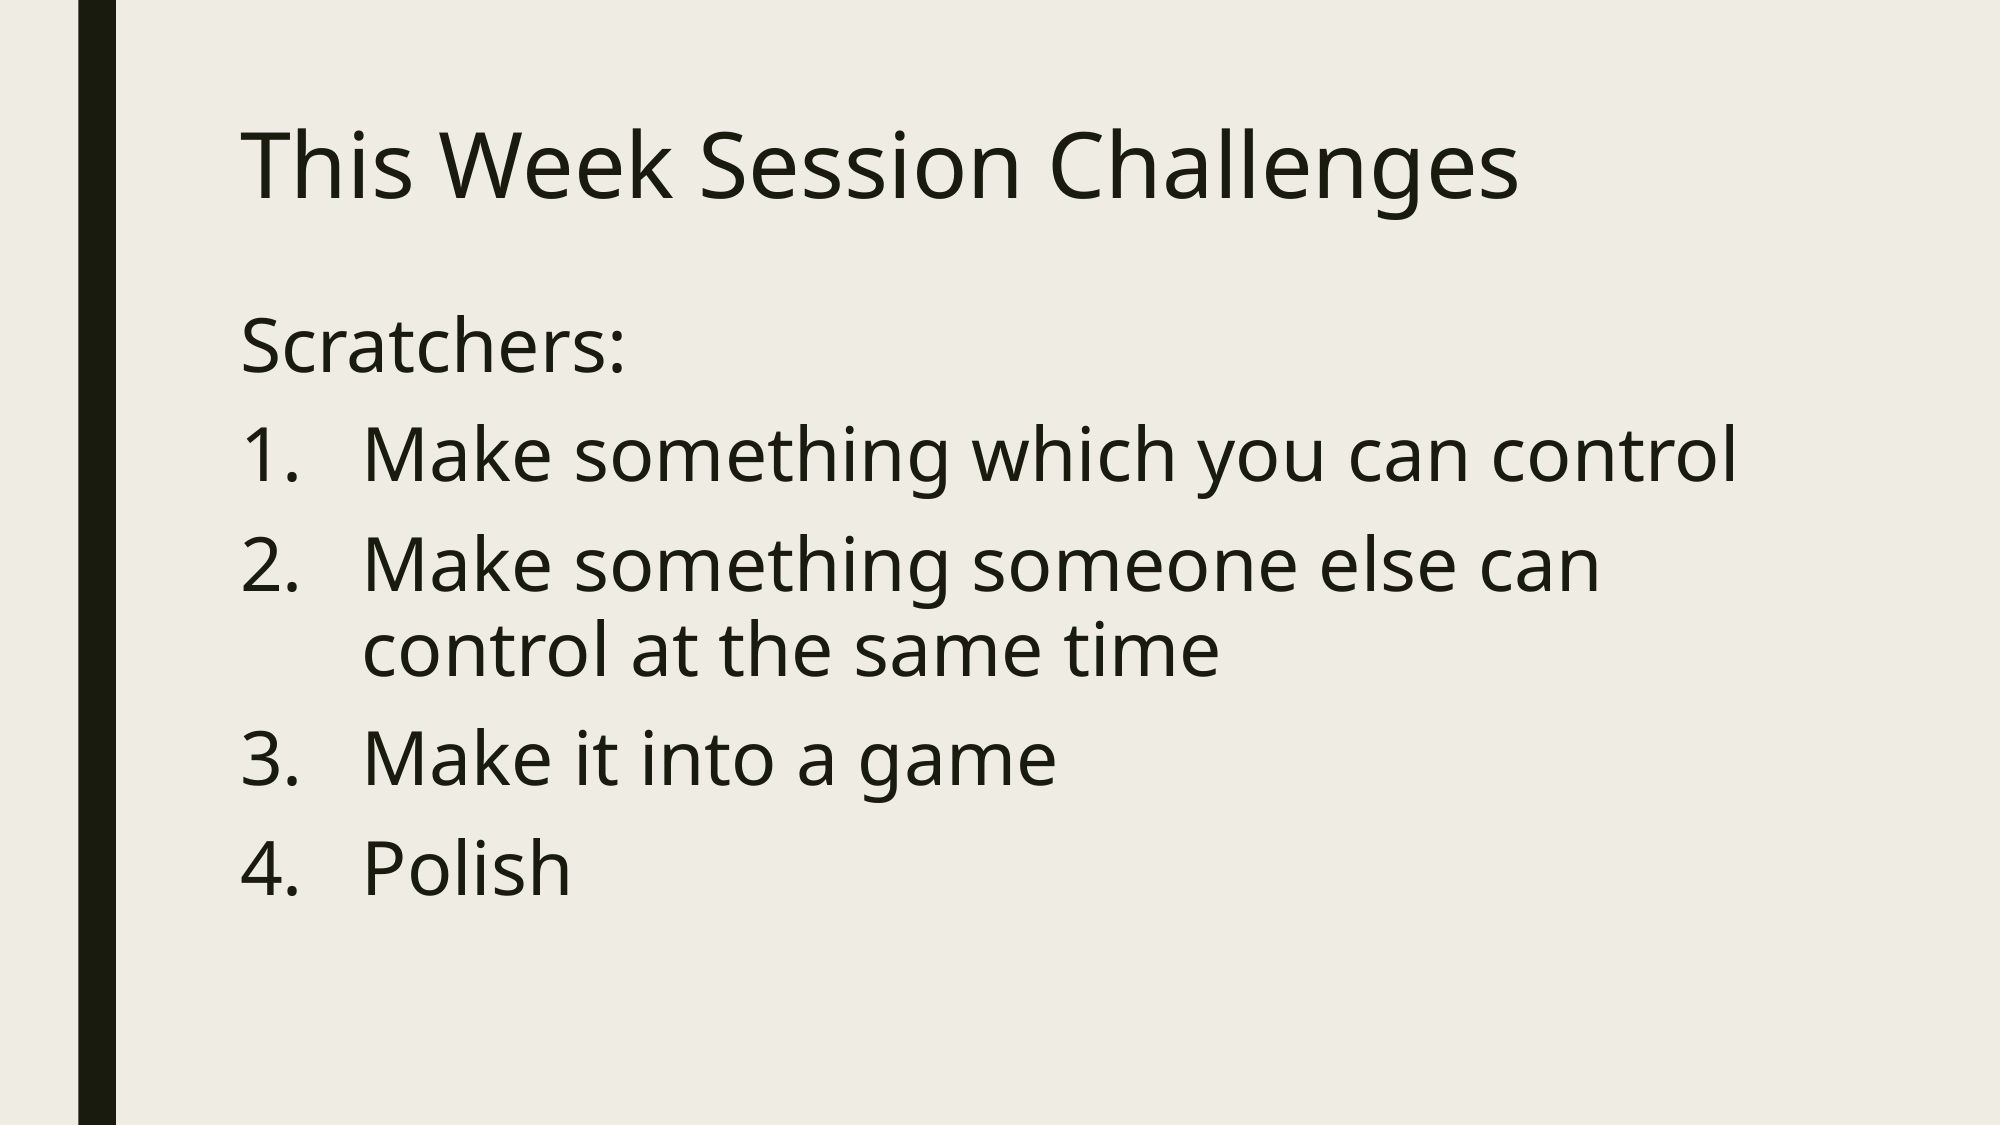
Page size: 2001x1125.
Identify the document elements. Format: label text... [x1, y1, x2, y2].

title This Week Session Challenges [225, 112, 1800, 297]
list Scratchers: Make something which you can control Make something someone else can control at the same time Make it into a game Polish [225, 297, 1800, 1035]
